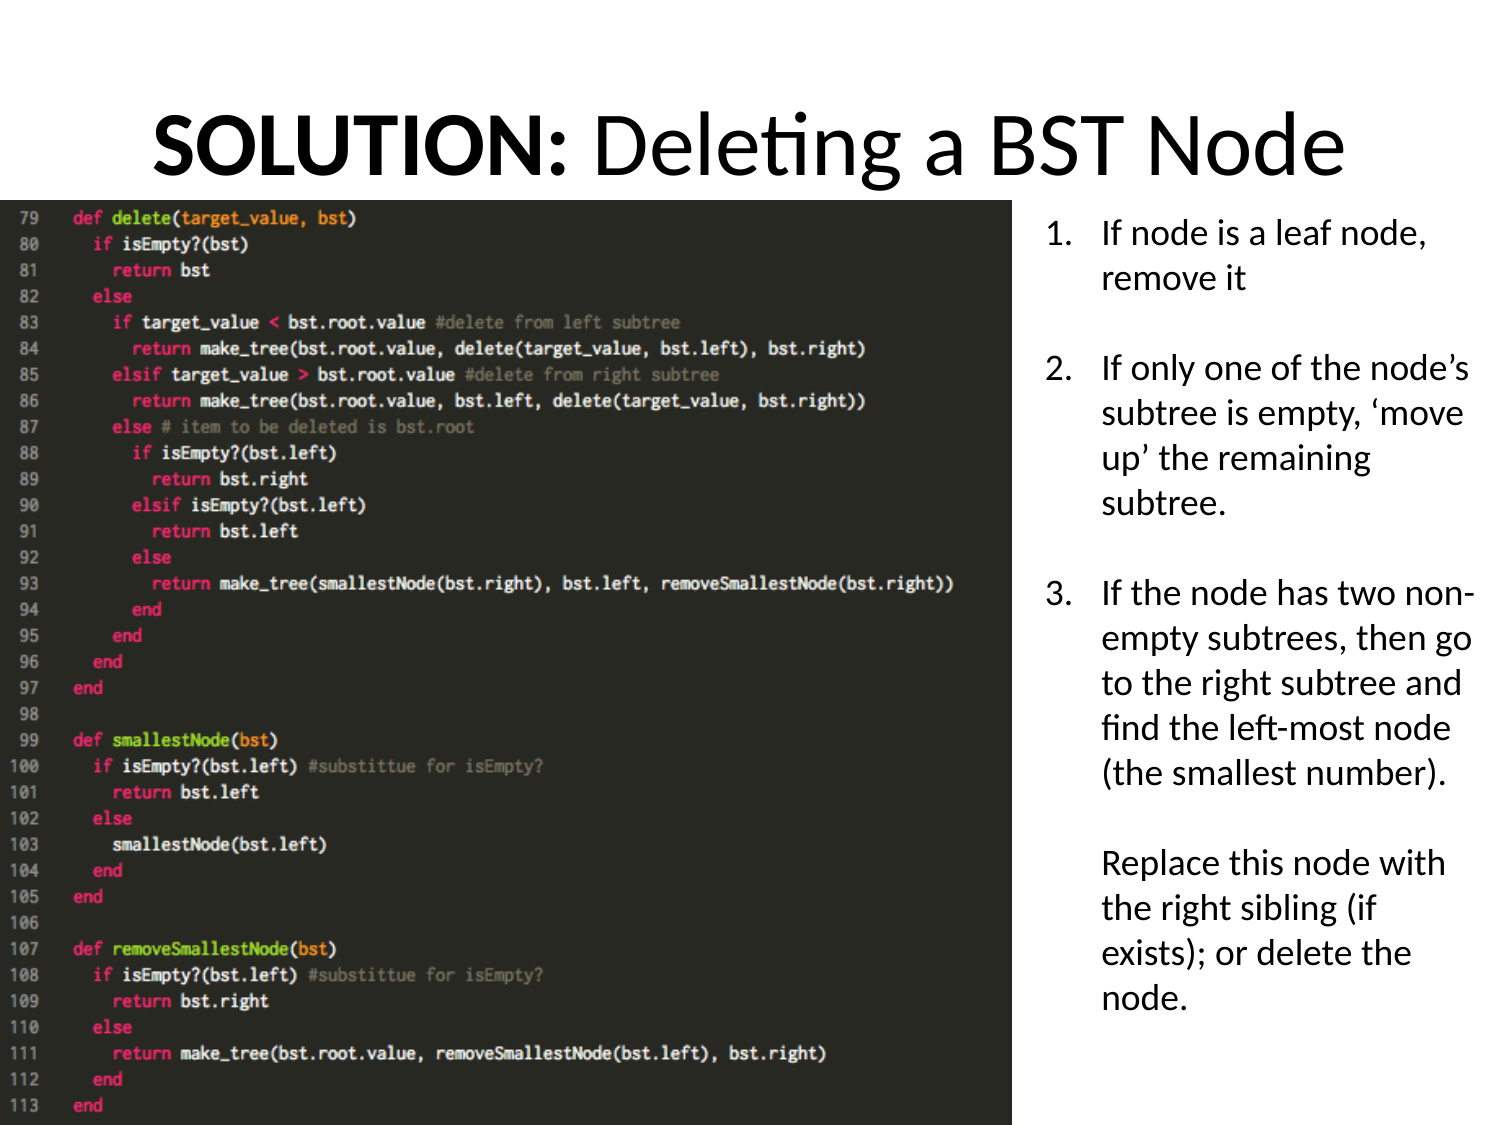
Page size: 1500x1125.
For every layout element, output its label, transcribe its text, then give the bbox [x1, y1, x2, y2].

title SOLUTION: Deleting a BST Node [75, 45, 1425, 200]
text_box If node is a leaf node, remove it If only one of the node’s subtree is empty, ‘move up’ the remaining subtree. If the node has two non-empty subtrees, then go to the right subtree and find the left-most node (the smallest number). Replace this node with the right sibling (if exists); or delete the node. [1012, 200, 1500, 1084]
picture [0, 199, 1012, 1125]
